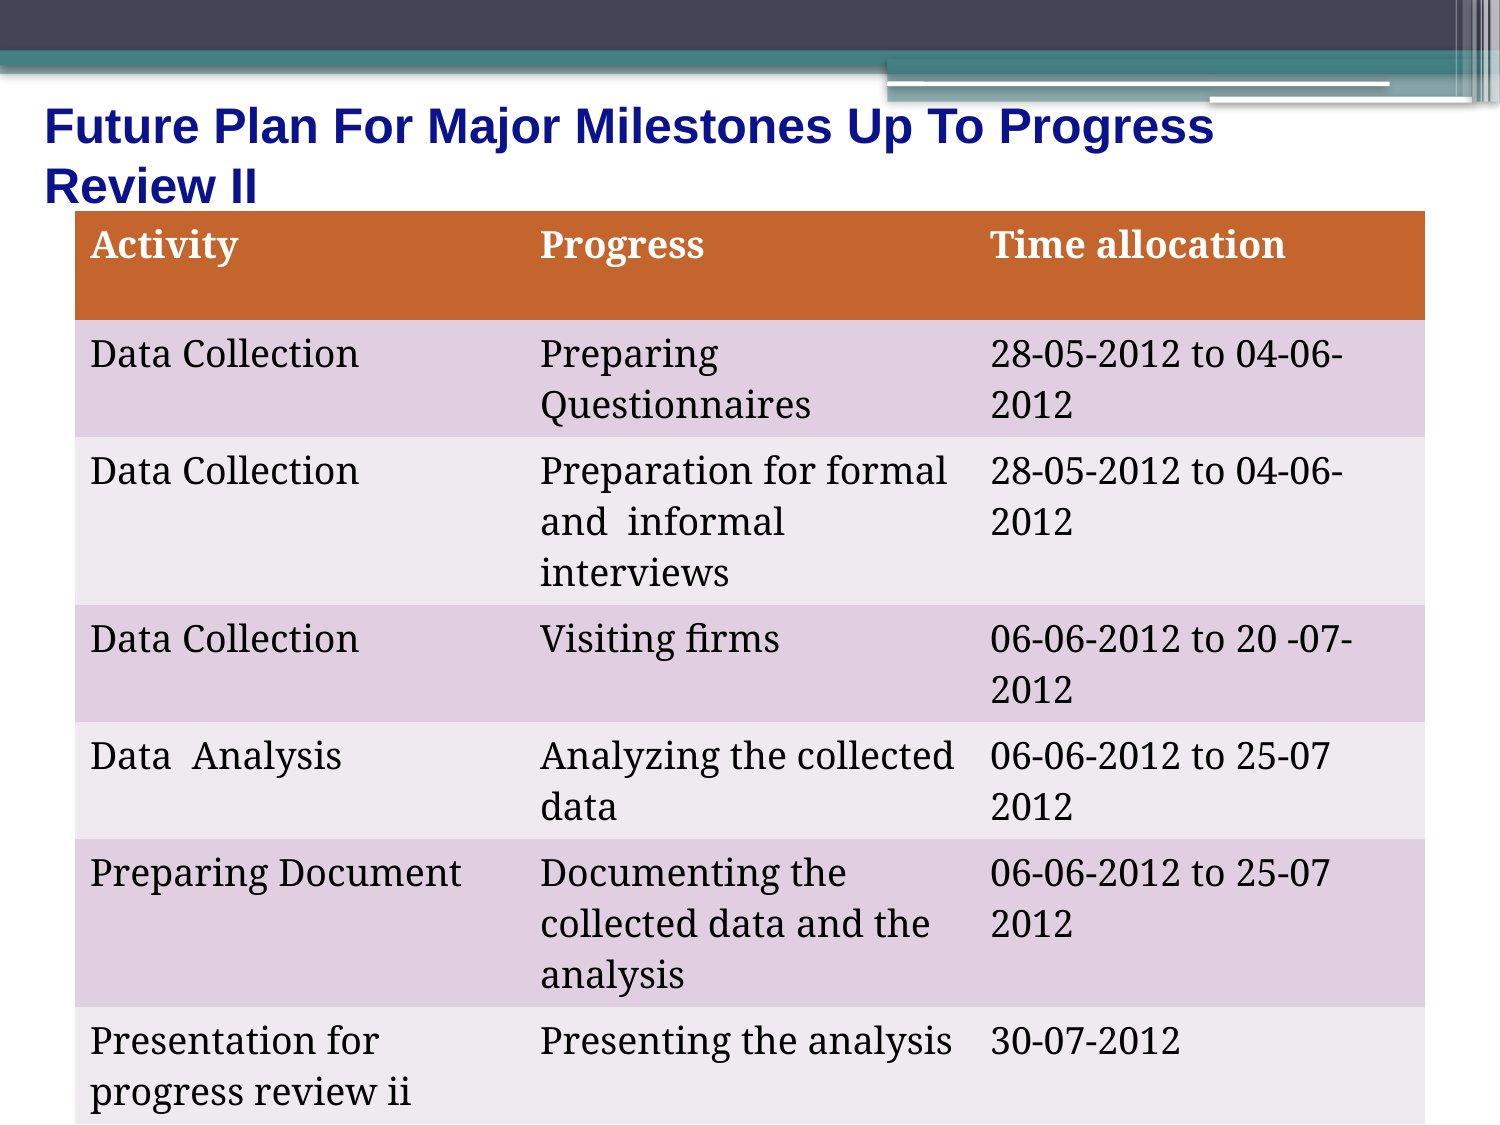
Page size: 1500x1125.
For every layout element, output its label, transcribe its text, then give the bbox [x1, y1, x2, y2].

table_cell 28-05-2012 to 04-06-2012 [975, 437, 1425, 605]
table_cell Preparing Questionnaires [525, 320, 975, 437]
table_cell Data Collection [75, 437, 525, 605]
table_cell 06-06-2012 to 25-07 2012 [975, 839, 1425, 1007]
table_cell Presenting the analysis [525, 1007, 975, 1124]
table_cell Analyzing the collected data [525, 722, 975, 839]
table_cell Documenting the collected data and the analysis [525, 839, 975, 1007]
table_cell 06-06-2012 to 20 -07-2012 [975, 605, 1425, 722]
table_cell 30-07-2012 [975, 1007, 1425, 1124]
table_cell 06-06-2012 to 25-07 2012 [975, 722, 1425, 839]
table_cell 28-05-2012 to 04-06-2012 [975, 320, 1425, 437]
title Future Plan For Major Milestones Up To Progress Review II [29, 125, 1380, 243]
table_cell Data Analysis [75, 722, 525, 839]
table_cell Data Collection [75, 320, 525, 437]
table_header Time allocation [975, 211, 1425, 320]
table_header Activity [75, 211, 525, 320]
table_cell Visiting firms [525, 605, 975, 722]
table_cell Preparation for formal and informal interviews [525, 437, 975, 605]
table_cell Preparing Document [75, 839, 525, 1007]
table_header Progress [525, 211, 975, 320]
table_cell Presentation for progress review ii [75, 1007, 525, 1124]
table_cell Data Collection [75, 605, 525, 722]
